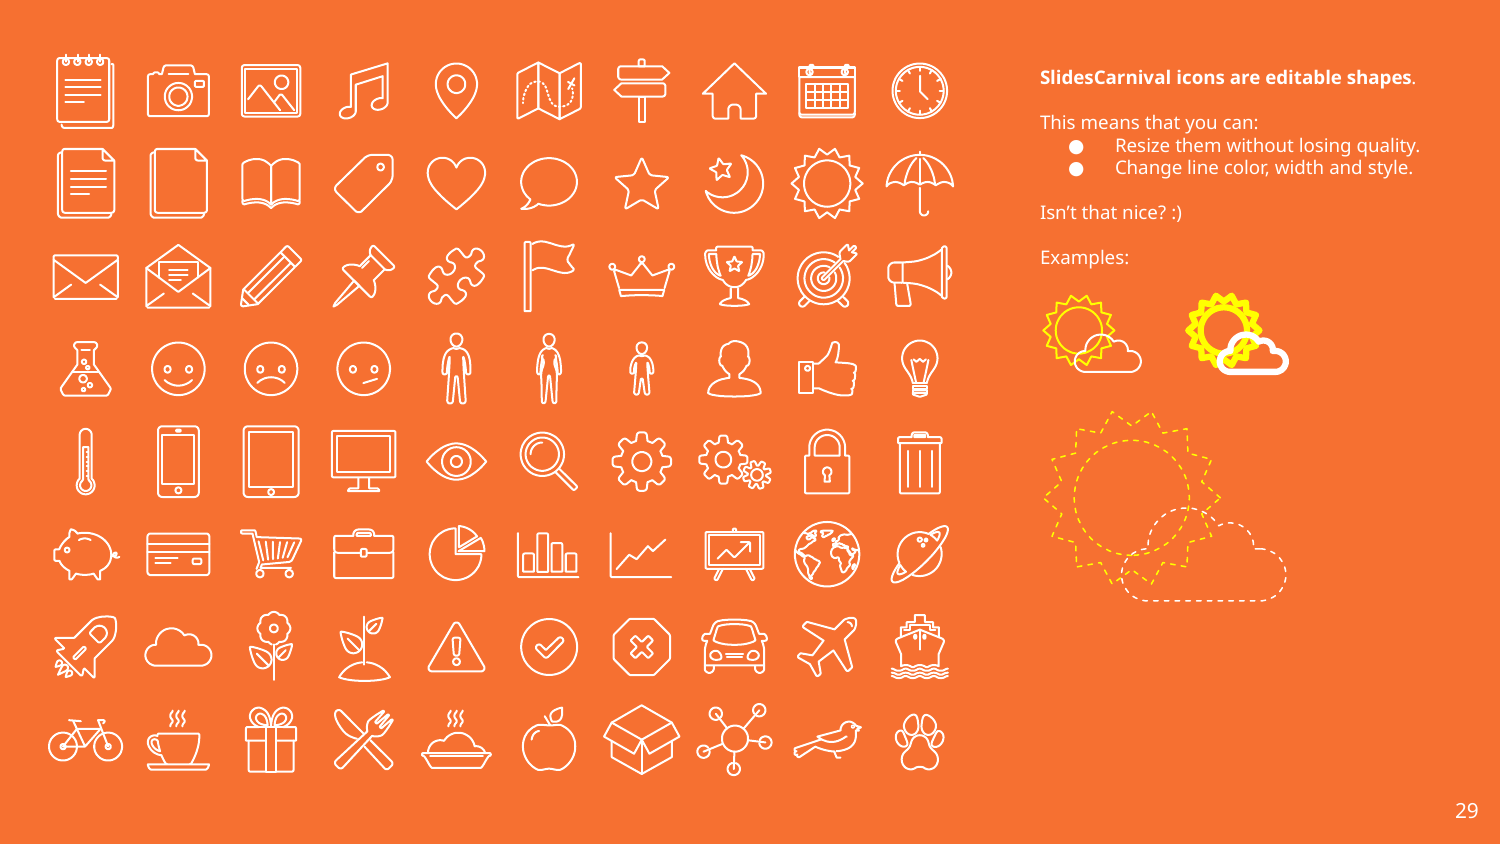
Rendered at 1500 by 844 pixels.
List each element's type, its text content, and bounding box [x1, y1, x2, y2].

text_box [613, 59, 670, 123]
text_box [240, 245, 302, 307]
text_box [794, 521, 860, 587]
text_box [522, 707, 576, 771]
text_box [334, 709, 393, 770]
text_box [60, 341, 111, 396]
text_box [609, 256, 675, 297]
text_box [54, 616, 117, 678]
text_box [331, 430, 396, 492]
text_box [891, 614, 949, 679]
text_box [794, 721, 862, 758]
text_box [699, 435, 771, 489]
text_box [1187, 295, 1260, 366]
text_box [891, 525, 949, 583]
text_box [797, 244, 857, 307]
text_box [426, 443, 487, 480]
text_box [536, 333, 562, 404]
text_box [48, 719, 123, 761]
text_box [901, 340, 938, 397]
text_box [76, 428, 95, 495]
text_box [147, 65, 210, 117]
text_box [1043, 411, 1221, 585]
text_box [56, 54, 114, 129]
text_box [797, 617, 857, 677]
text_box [241, 64, 301, 117]
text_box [799, 64, 856, 118]
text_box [429, 525, 485, 581]
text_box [895, 714, 944, 770]
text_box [886, 151, 954, 216]
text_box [57, 148, 115, 218]
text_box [897, 432, 942, 494]
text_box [630, 342, 654, 395]
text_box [147, 710, 210, 770]
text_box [245, 707, 297, 772]
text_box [701, 619, 768, 674]
slide_number 29 [1403, 779, 1494, 844]
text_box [53, 255, 118, 299]
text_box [338, 616, 391, 682]
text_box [610, 532, 672, 578]
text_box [888, 246, 952, 307]
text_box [337, 342, 391, 396]
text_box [244, 342, 298, 396]
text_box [147, 533, 210, 576]
text_box SlidesCarnival icons are editable shapes. This means that you can: Resize them without losing quality. Change line color, width and style. Isn’t that nice? :) Examples: [1024, 51, 1451, 302]
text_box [705, 155, 764, 214]
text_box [1043, 295, 1115, 366]
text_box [242, 158, 300, 209]
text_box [151, 342, 205, 396]
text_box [54, 529, 120, 580]
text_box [333, 529, 394, 579]
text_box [697, 703, 772, 776]
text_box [240, 529, 302, 578]
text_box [150, 148, 208, 218]
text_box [705, 528, 764, 581]
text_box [517, 532, 579, 578]
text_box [704, 246, 764, 307]
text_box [799, 341, 857, 396]
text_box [442, 333, 471, 404]
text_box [516, 62, 582, 120]
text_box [520, 432, 578, 491]
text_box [146, 244, 211, 308]
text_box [892, 63, 948, 119]
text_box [524, 241, 574, 312]
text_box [421, 710, 492, 769]
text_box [603, 705, 680, 775]
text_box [249, 611, 293, 681]
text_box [791, 148, 863, 219]
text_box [333, 245, 395, 307]
